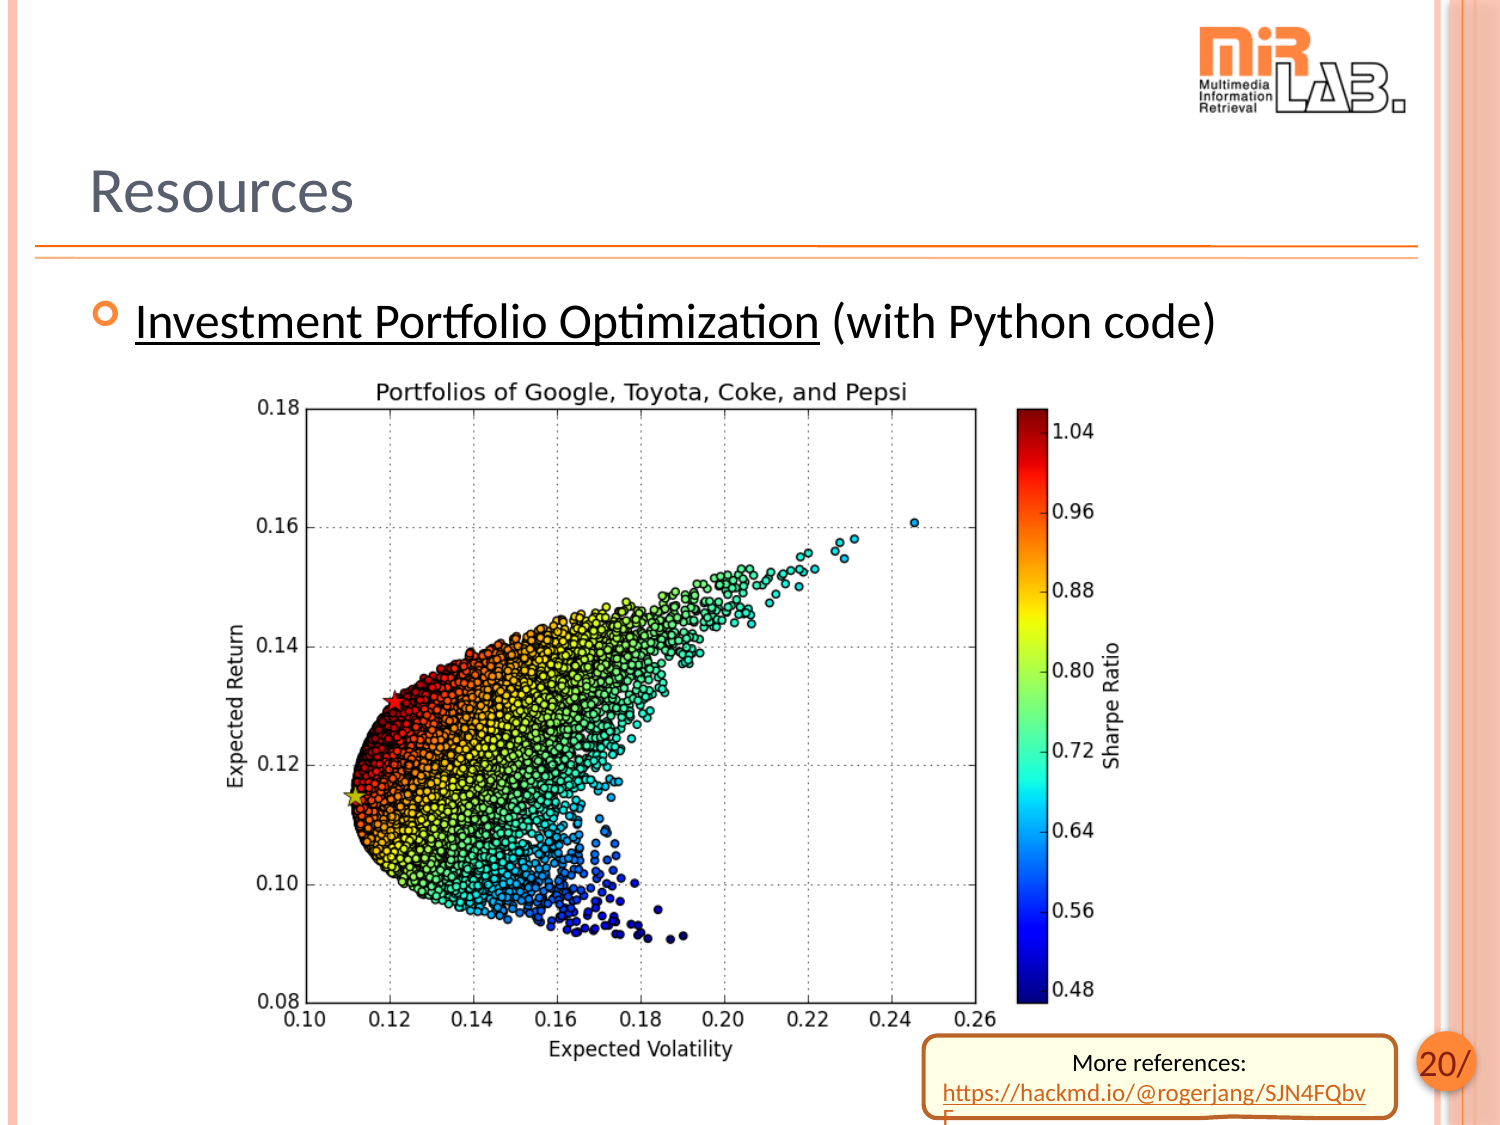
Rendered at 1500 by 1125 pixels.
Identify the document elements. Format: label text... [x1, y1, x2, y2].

title Resources [75, 45, 1300, 233]
list Investment Portfolio Optimization (with Python code) [75, 281, 1300, 1062]
picture [1195, 22, 1408, 118]
text_box More references: https://hackmd.io/@rogerjang/SJN4FQbvF [921, 1033, 1399, 1121]
picture [208, 361, 1164, 1079]
